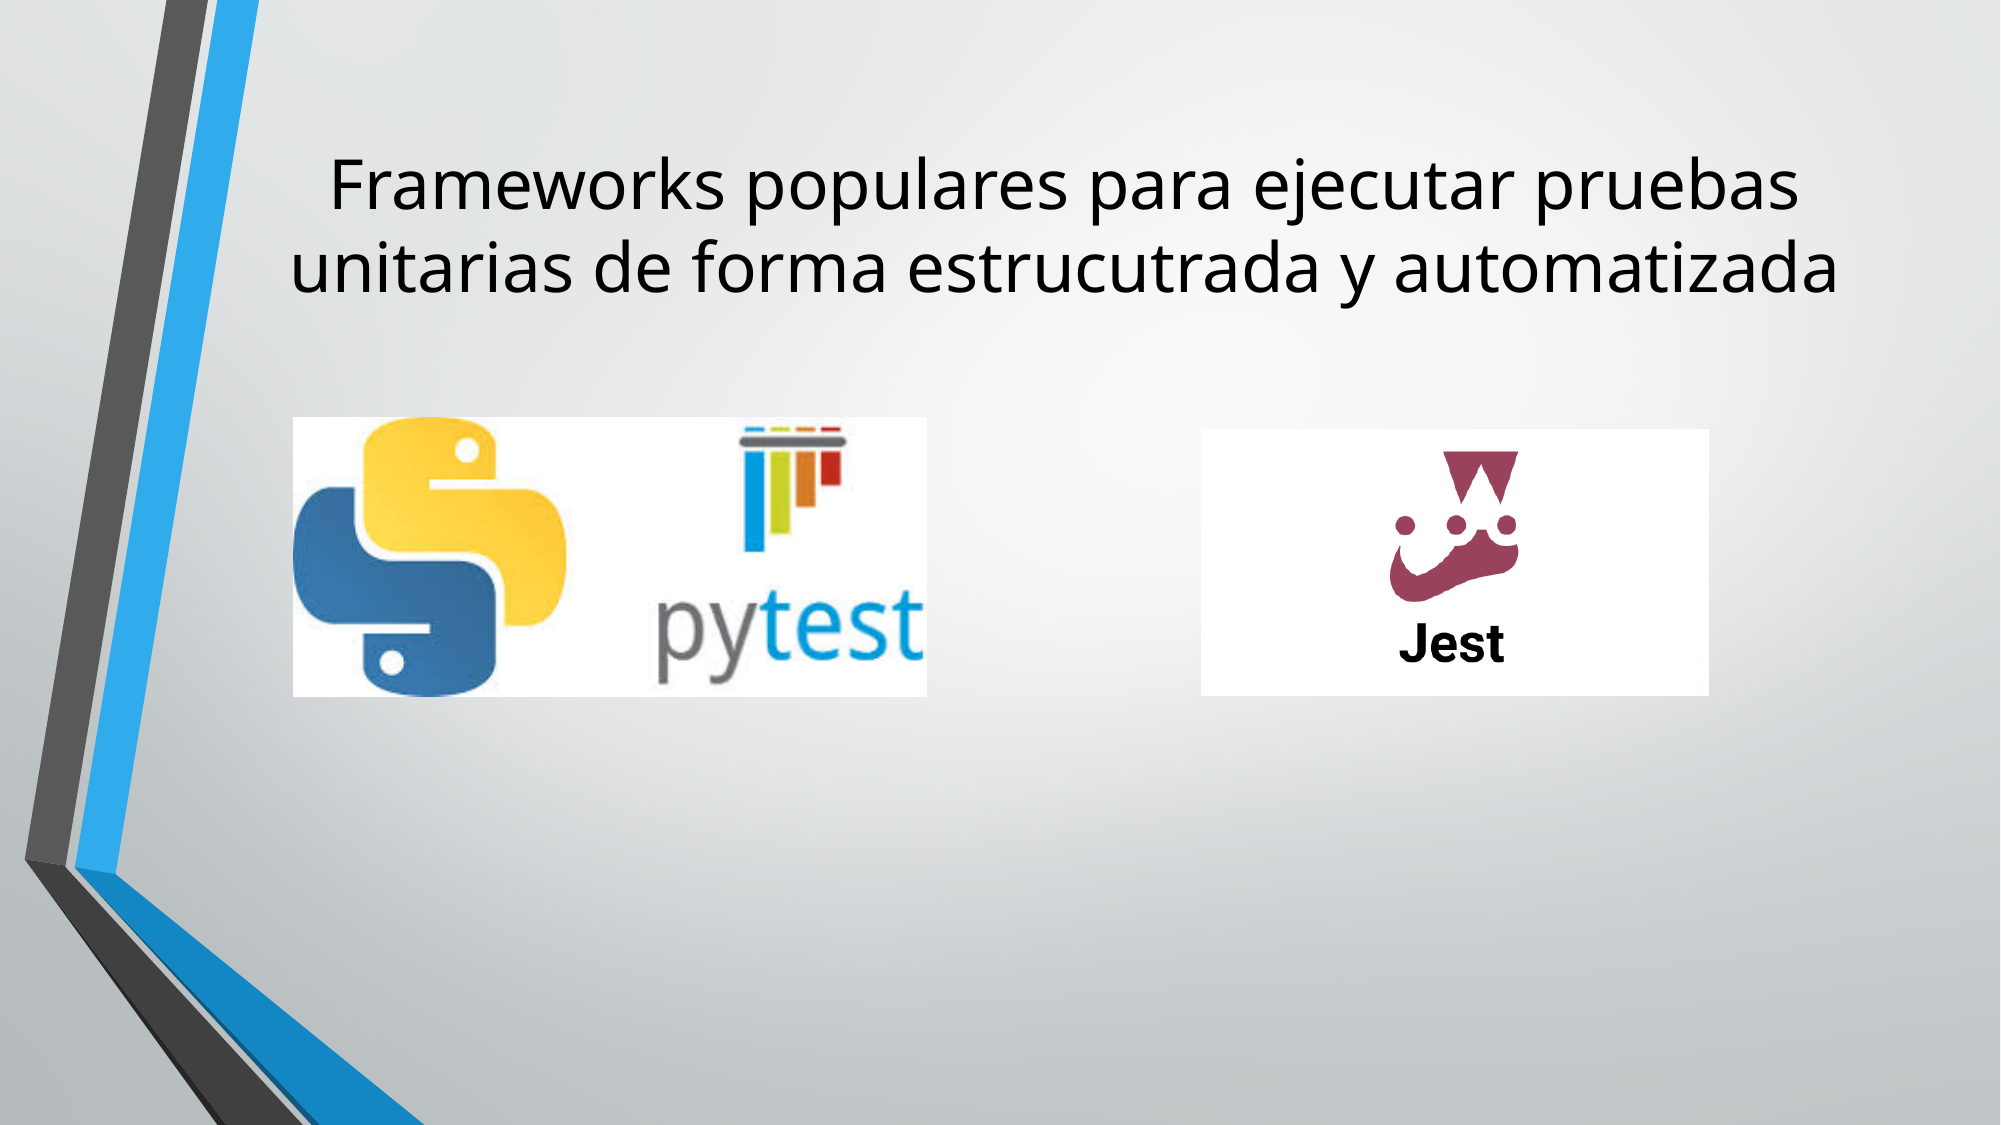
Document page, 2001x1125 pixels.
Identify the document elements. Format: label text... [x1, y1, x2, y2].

picture [293, 416, 927, 698]
picture [1200, 429, 1709, 696]
title Frameworks populares para ejecutar pruebas unitarias de forma estrucutrada y automatizada [243, 112, 1887, 335]
